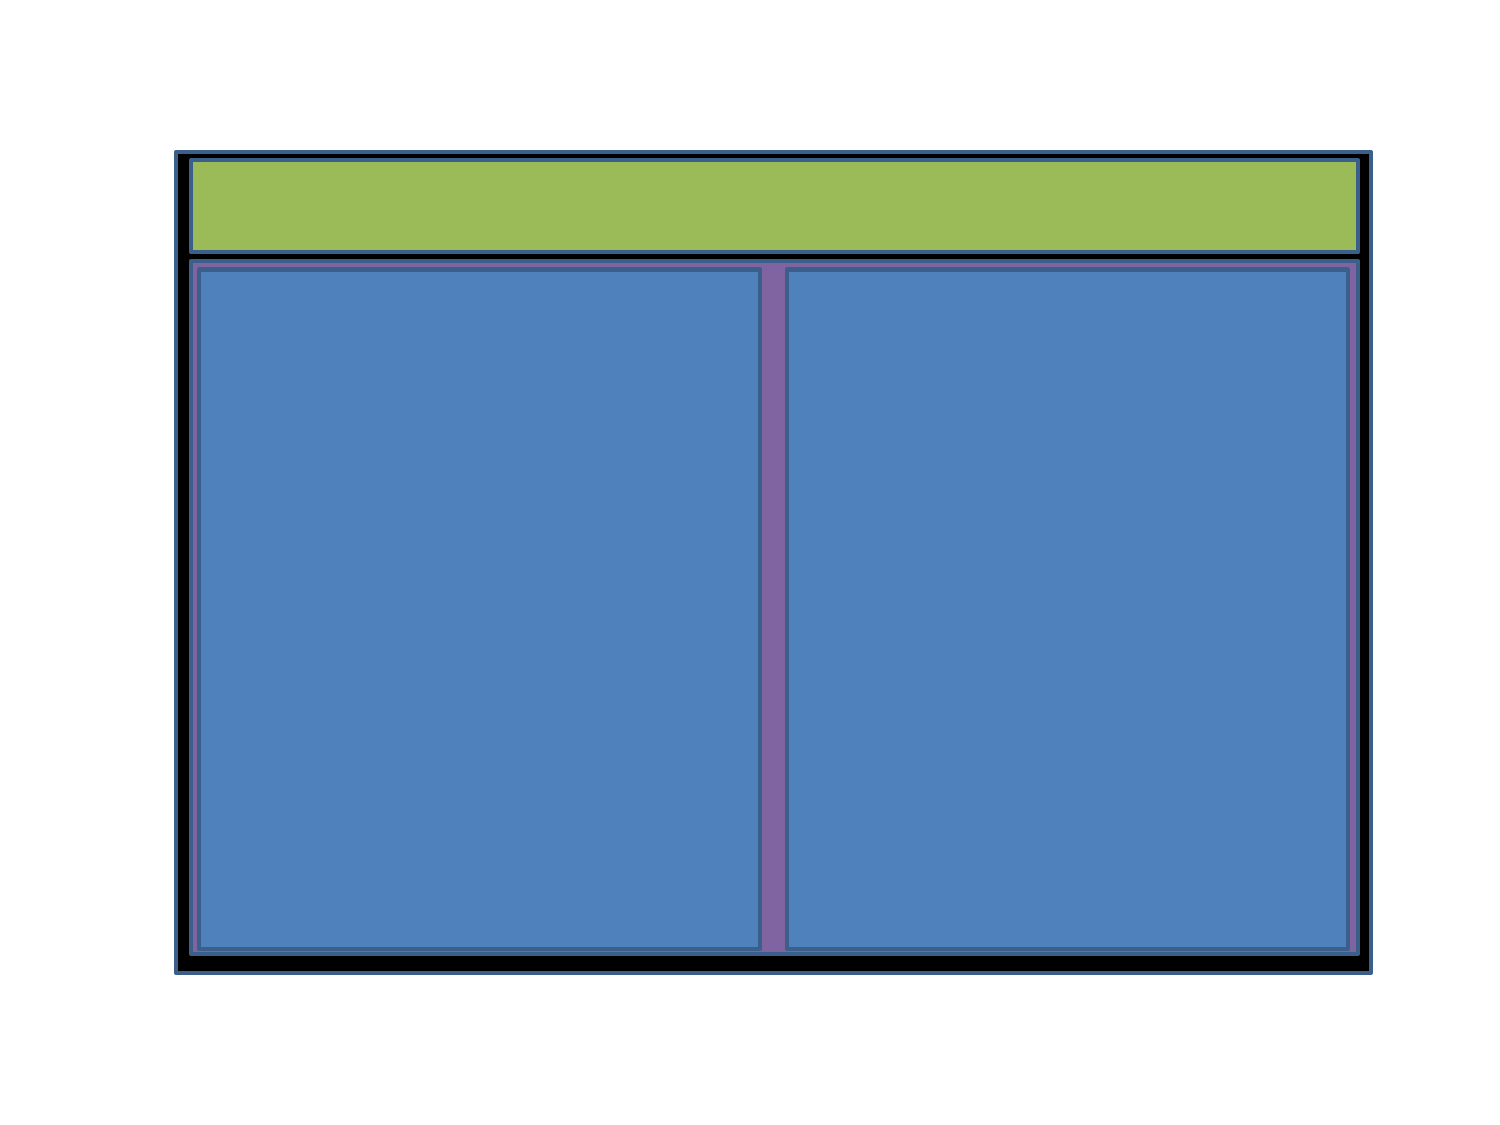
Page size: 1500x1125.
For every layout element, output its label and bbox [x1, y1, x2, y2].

text_box [189, 259, 1360, 956]
text_box [174, 150, 1373, 975]
text_box [189, 158, 1360, 254]
text_box [197, 267, 762, 951]
text_box [785, 267, 1350, 951]
